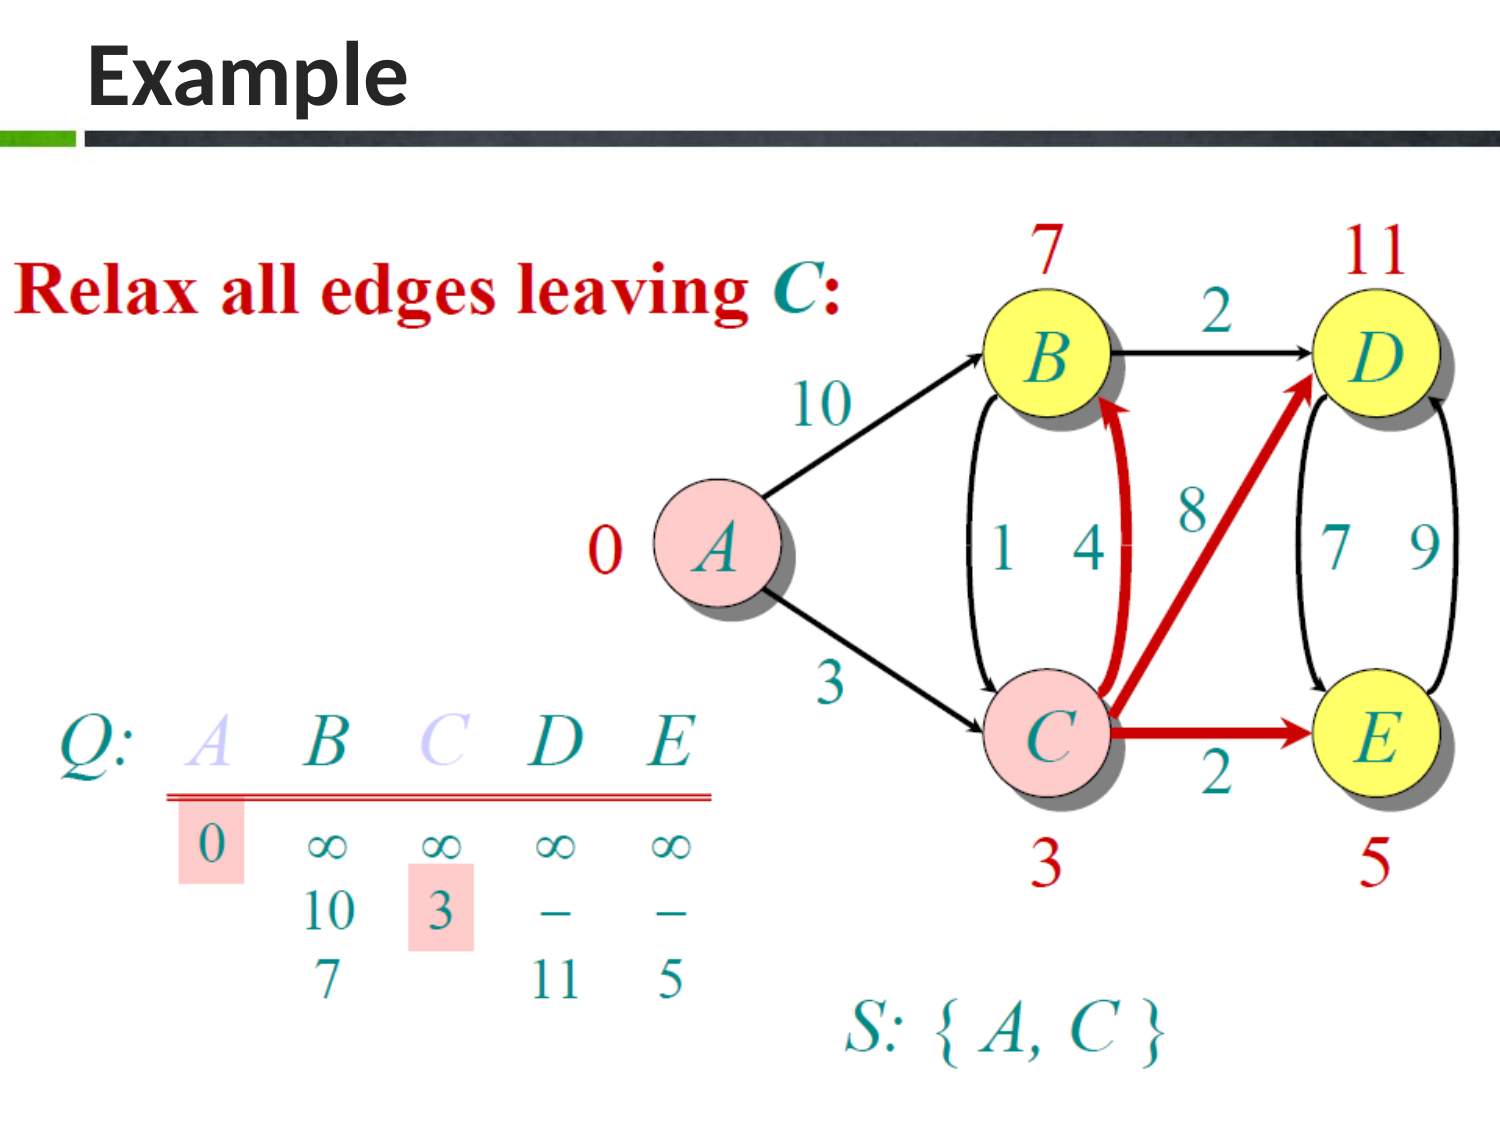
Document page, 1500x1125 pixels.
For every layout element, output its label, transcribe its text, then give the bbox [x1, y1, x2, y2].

picture [0, 0, 1500, 1125]
title Example [71, 12, 1450, 125]
